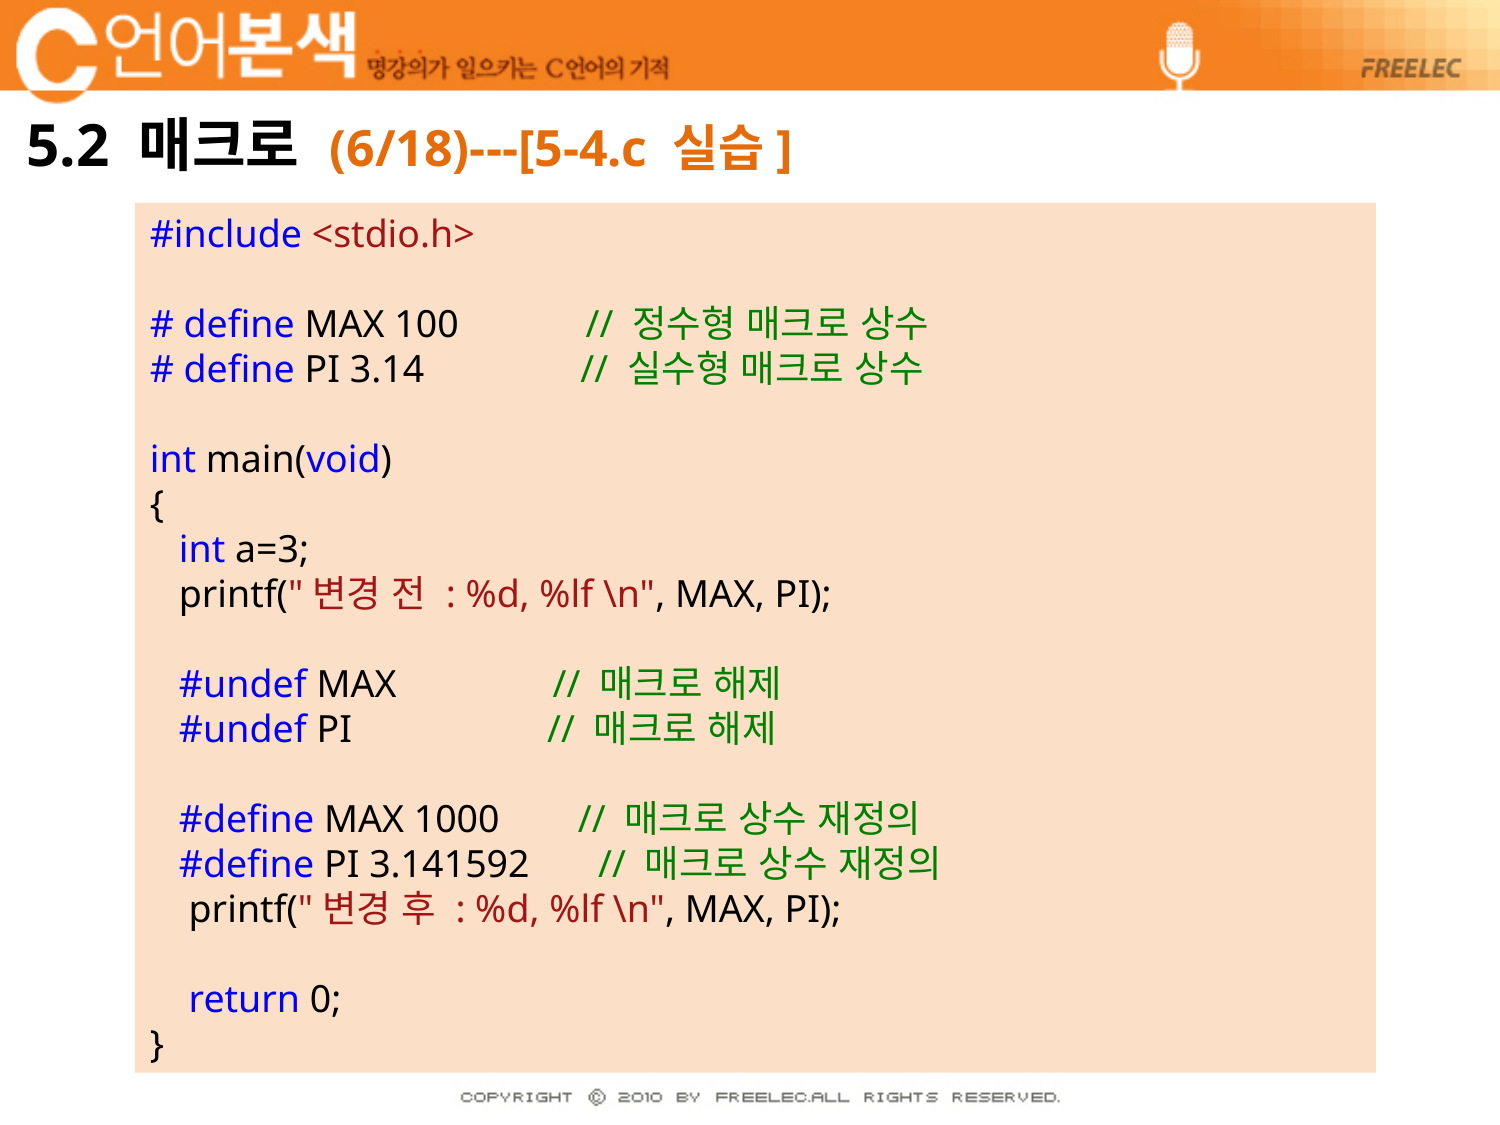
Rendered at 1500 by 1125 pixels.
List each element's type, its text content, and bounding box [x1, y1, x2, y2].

title 5.2 매크로 (6/18)---[5-4.c 실습] [11, 107, 1500, 178]
text_box #include <stdio.h> # define MAX 100 // 정수형 매크로 상수 # define PI 3.14 // 실수형 매크로 상수 int main(void) { int a=3; printf("변경 전 : %d, %lf \n", MAX, PI); #undef MAX // 매크로 해제 #undef PI // 매크로 해제 #define MAX 1000 // 매크로 상수 재정의 #define PI 3.141592 // 매크로 상수 재정의 printf("변경 후 : %d, %lf \n", MAX, PI); return 0; } [134, 202, 1376, 1073]
picture [0, 0, 1500, 1125]
